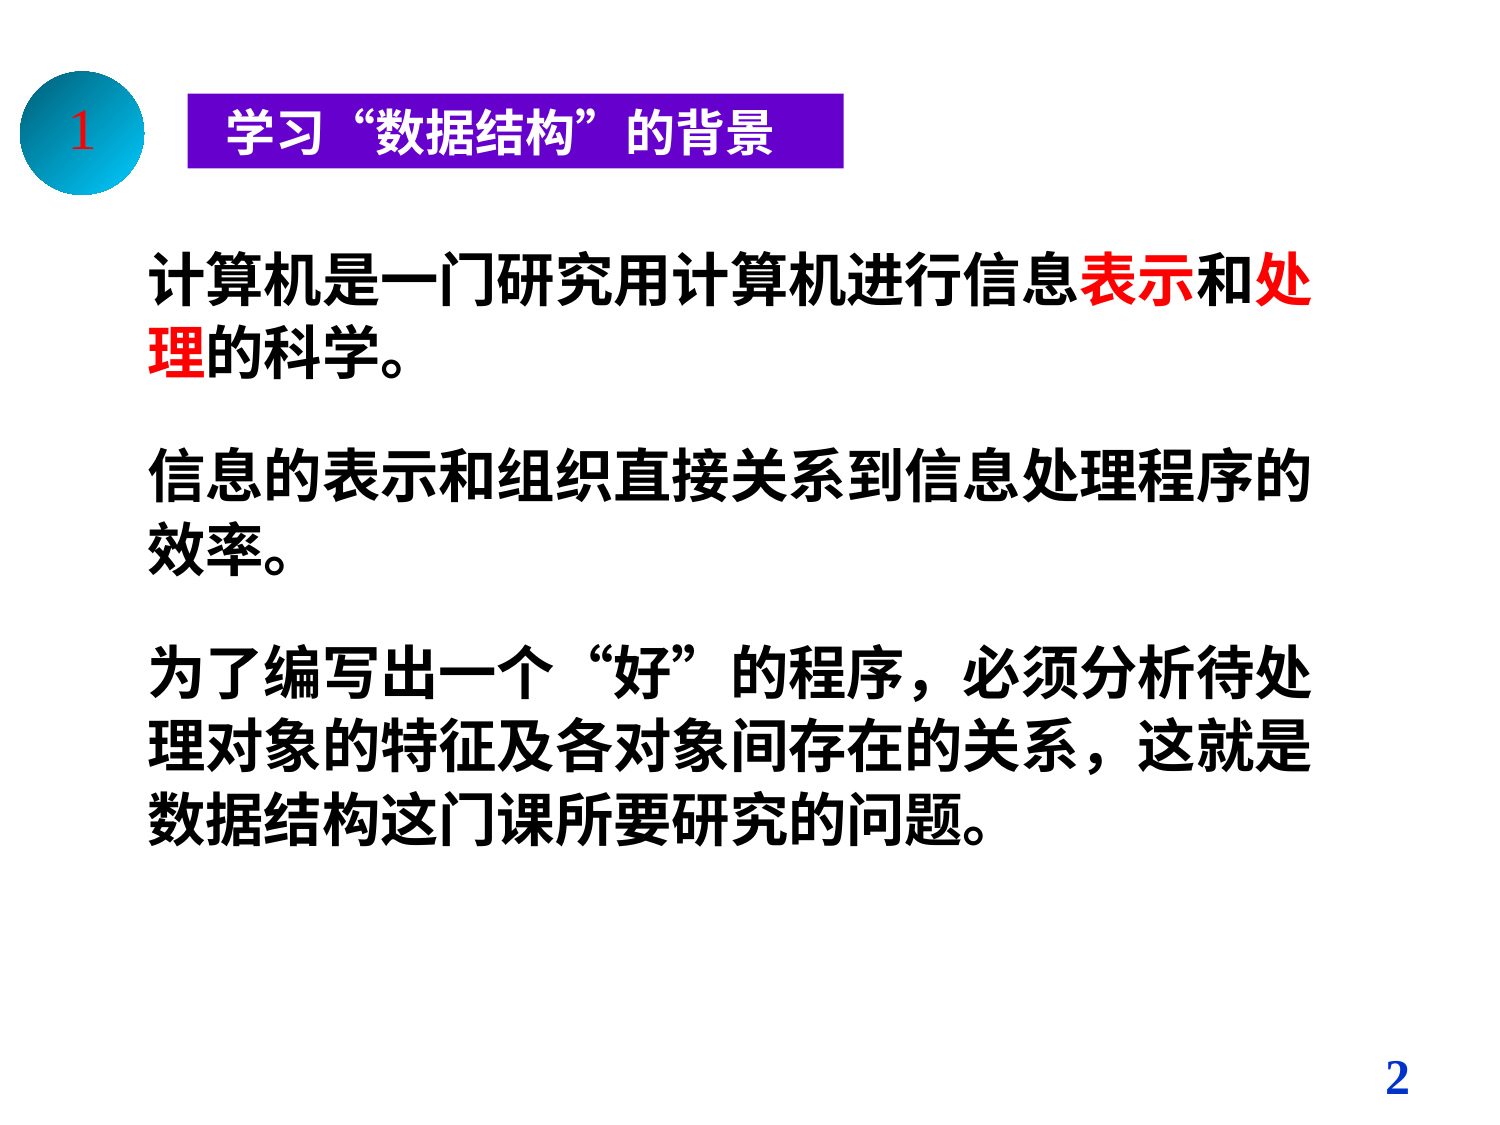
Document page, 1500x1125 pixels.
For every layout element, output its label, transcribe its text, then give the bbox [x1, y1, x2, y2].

list 计算机是一门研究用计算机进行信息表示和处理的科学。 信息的表示和组织直接关系到信息处理程序的效率。 为了编写出一个“好”的程序，必须分析待处理对象的特征及各对象间存在的关系，这就是数据结构这门课所要研究的问题。 [132, 231, 1365, 1094]
text_box 学习“数据结构”的背景 [187, 93, 844, 169]
text_box 1 [20, 71, 145, 195]
slide_number 2 [1074, 1048, 1425, 1109]
